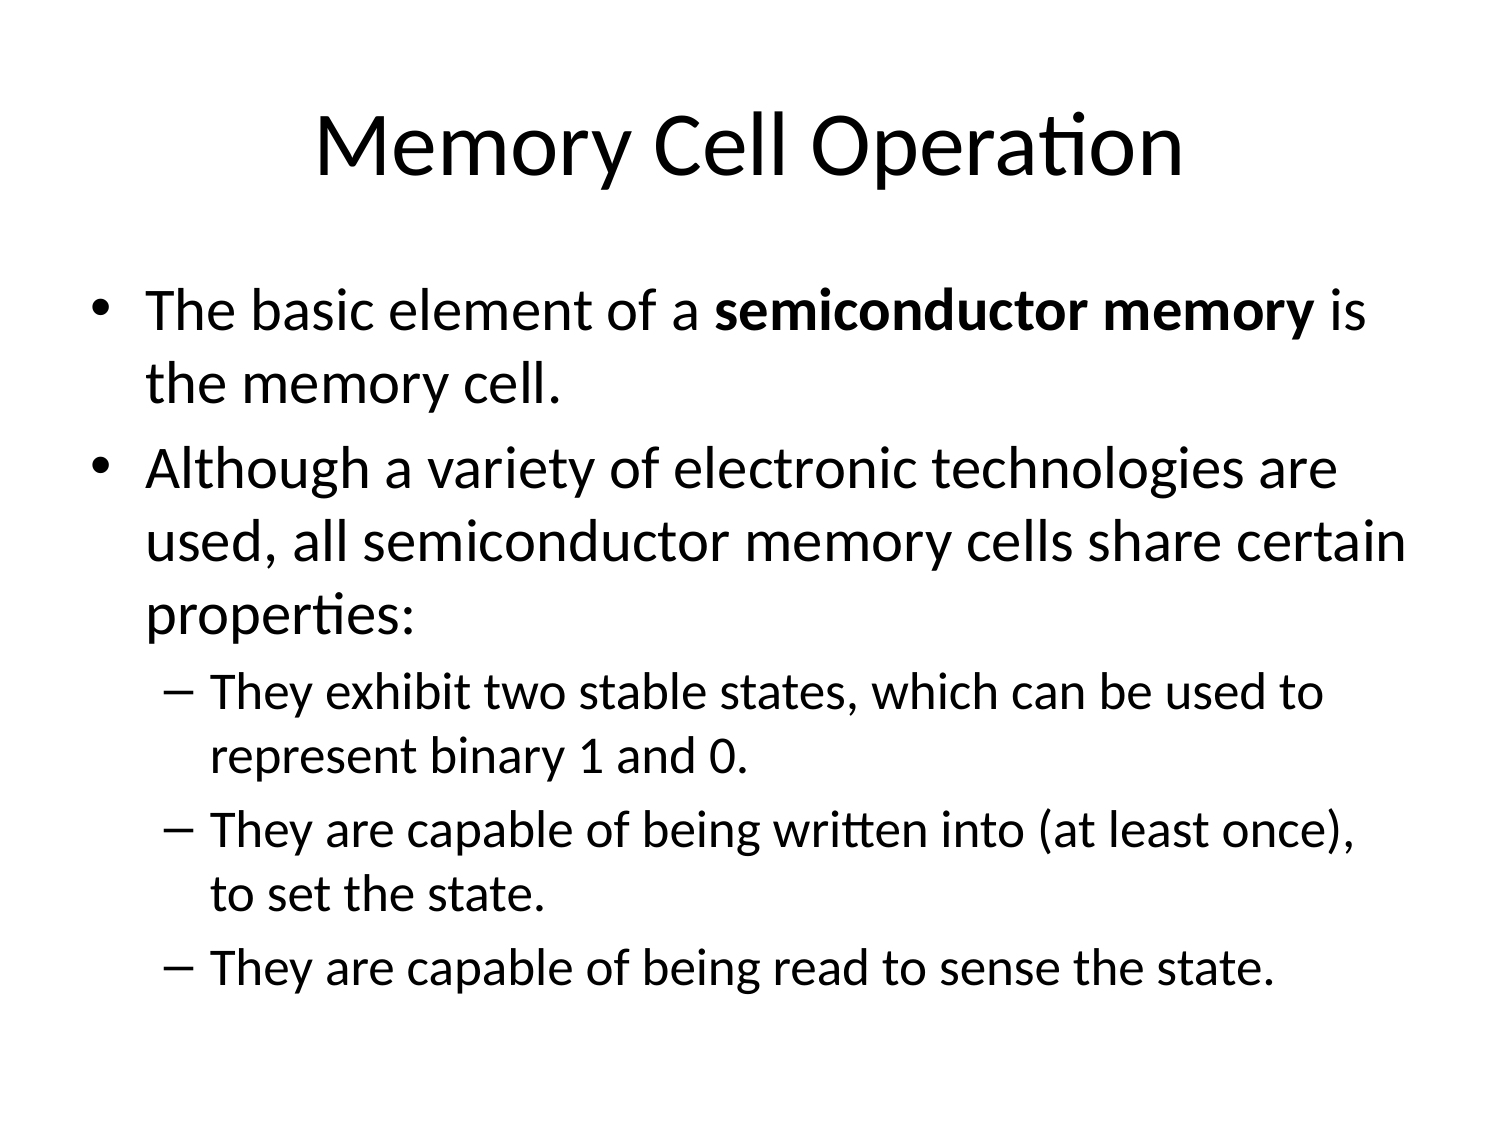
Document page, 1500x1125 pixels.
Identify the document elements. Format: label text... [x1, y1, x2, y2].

title Memory Cell Operation [75, 45, 1425, 233]
list The basic element of a semiconductor memory is the memory cell. Although a variety of electronic technologies are used, all semiconductor memory cells share certain properties: They exhibit two stable states, which can be used to represent binary 1 and 0. They are capable of being written into (at least once), to set the state. They are capable of being read to sense the state. [75, 262, 1425, 1005]
